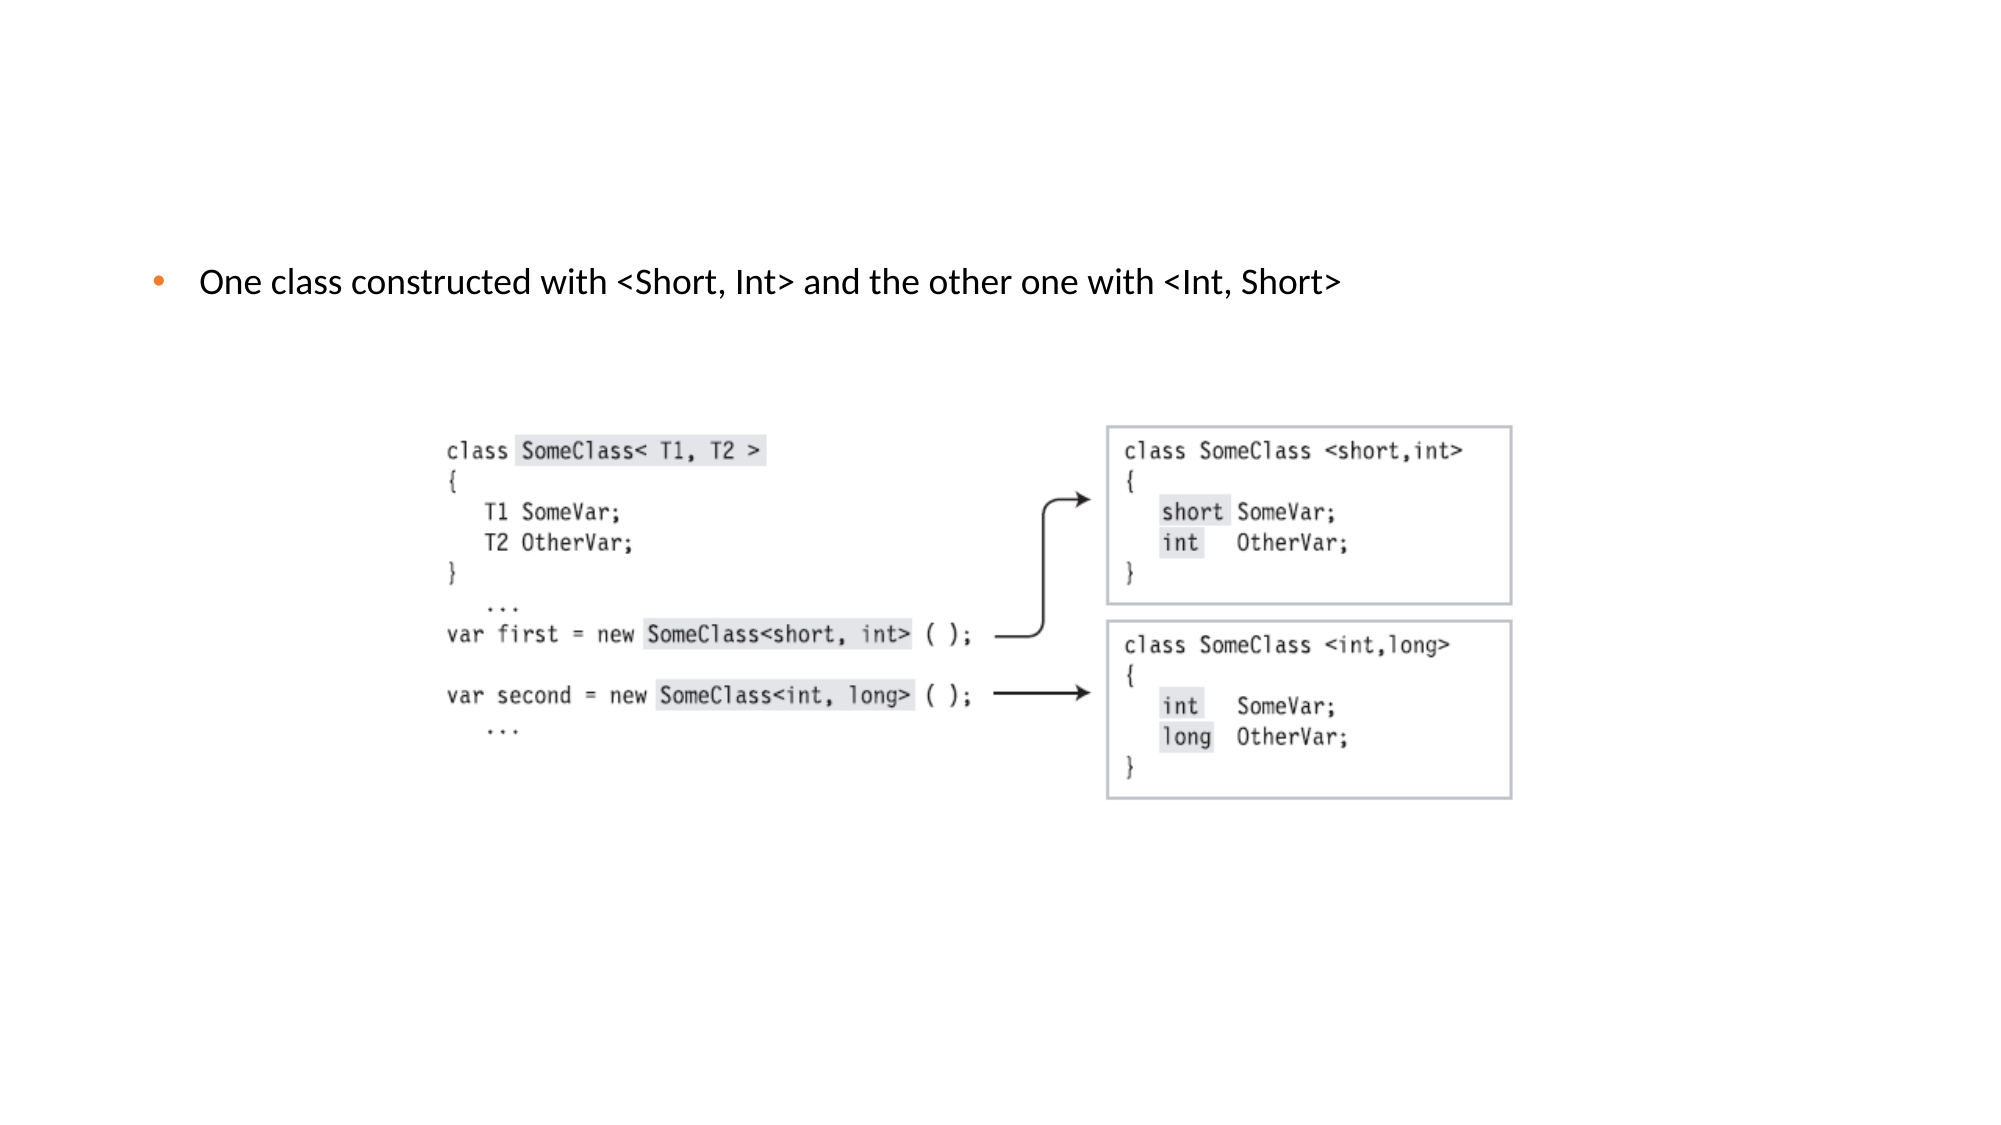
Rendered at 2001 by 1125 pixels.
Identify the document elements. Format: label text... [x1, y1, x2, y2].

title [137, 59, 1863, 278]
list One class constructed with <Short, Int> and the other one with <Int, Short> [137, 278, 1863, 969]
picture [376, 391, 1624, 833]
